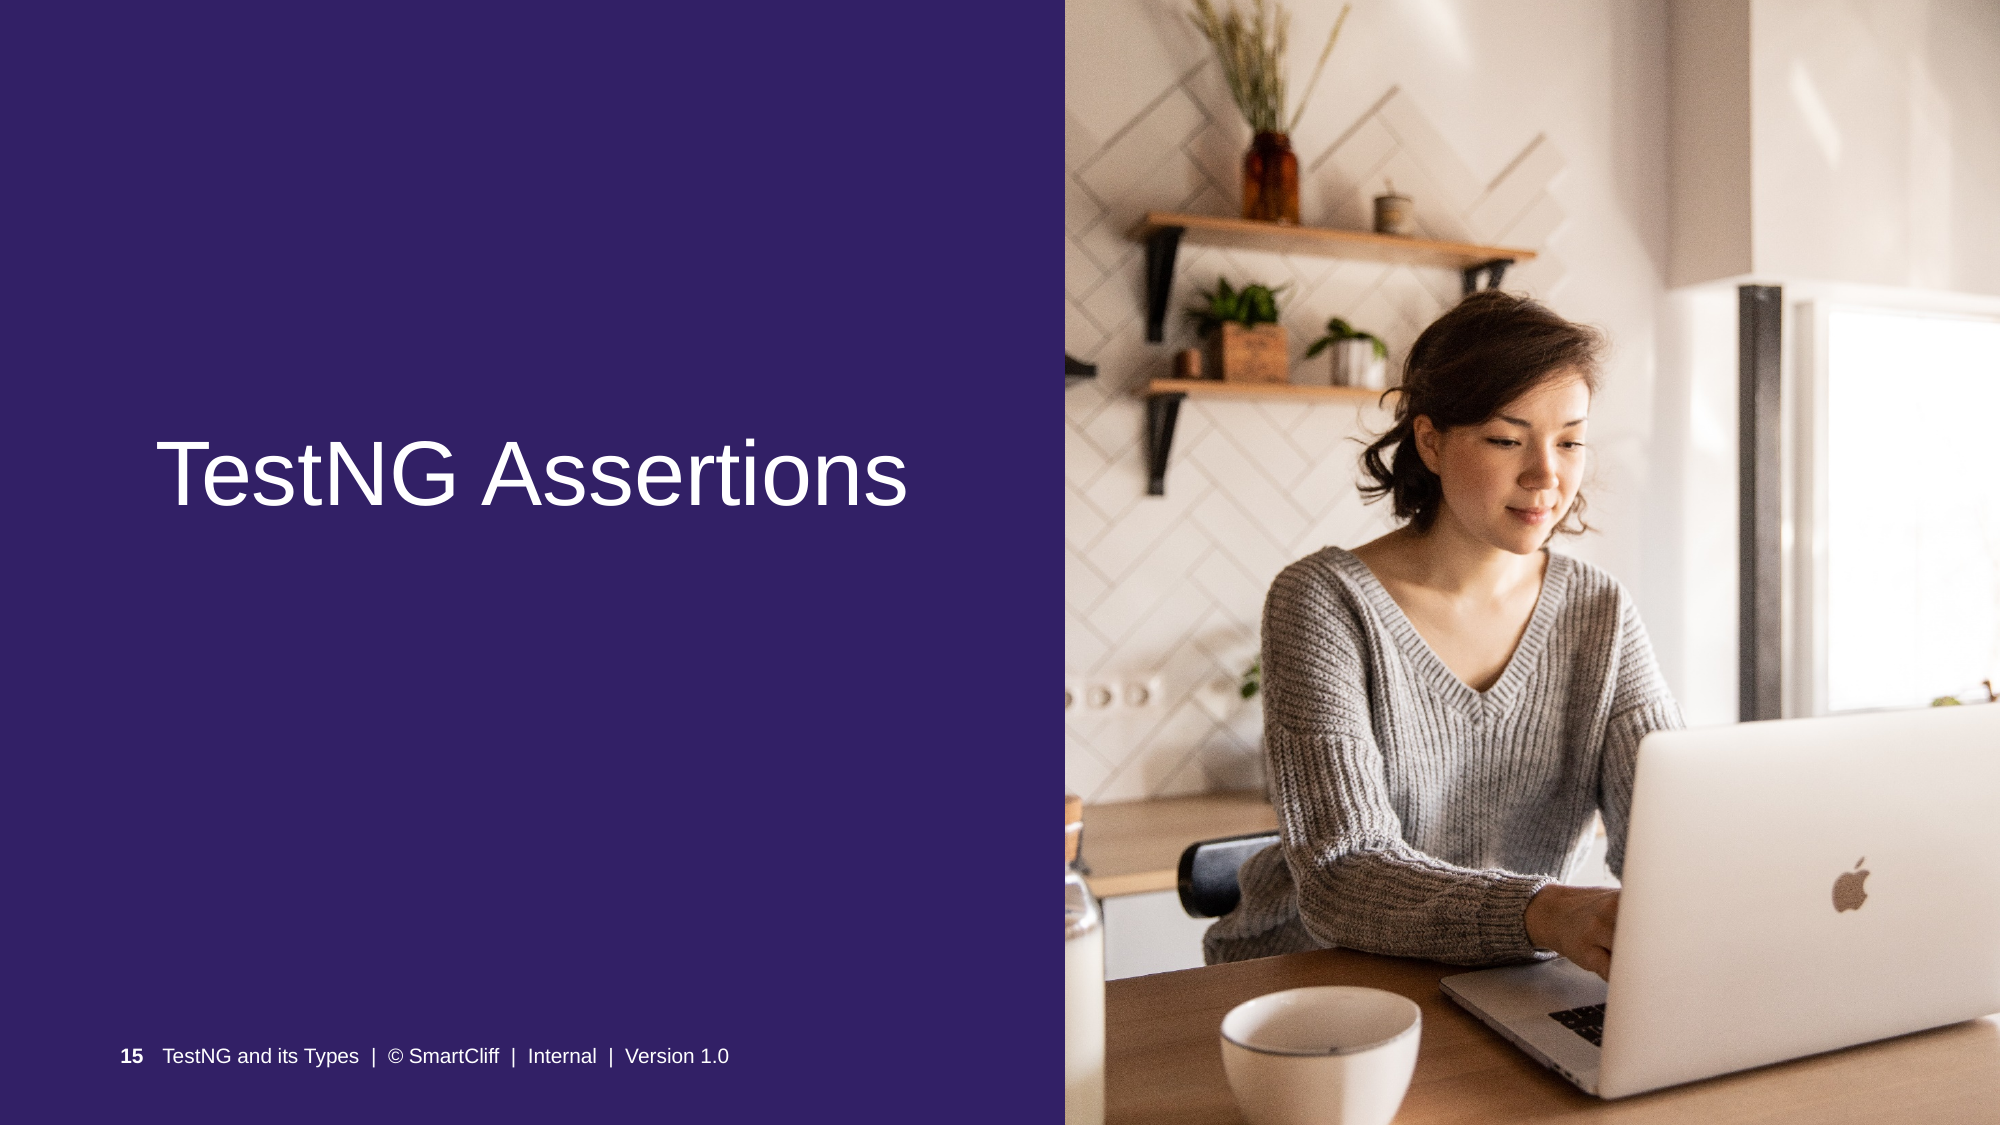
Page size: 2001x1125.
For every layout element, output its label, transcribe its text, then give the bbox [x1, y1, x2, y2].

title TestNG Assertions [0, 355, 1065, 582]
footer TestNG and its Types | © SmartCliff | Internal | Version 1.0 [162, 1032, 1065, 1079]
picture [1065, 0, 2000, 1125]
slide_number 15 [63, 1032, 162, 1079]
